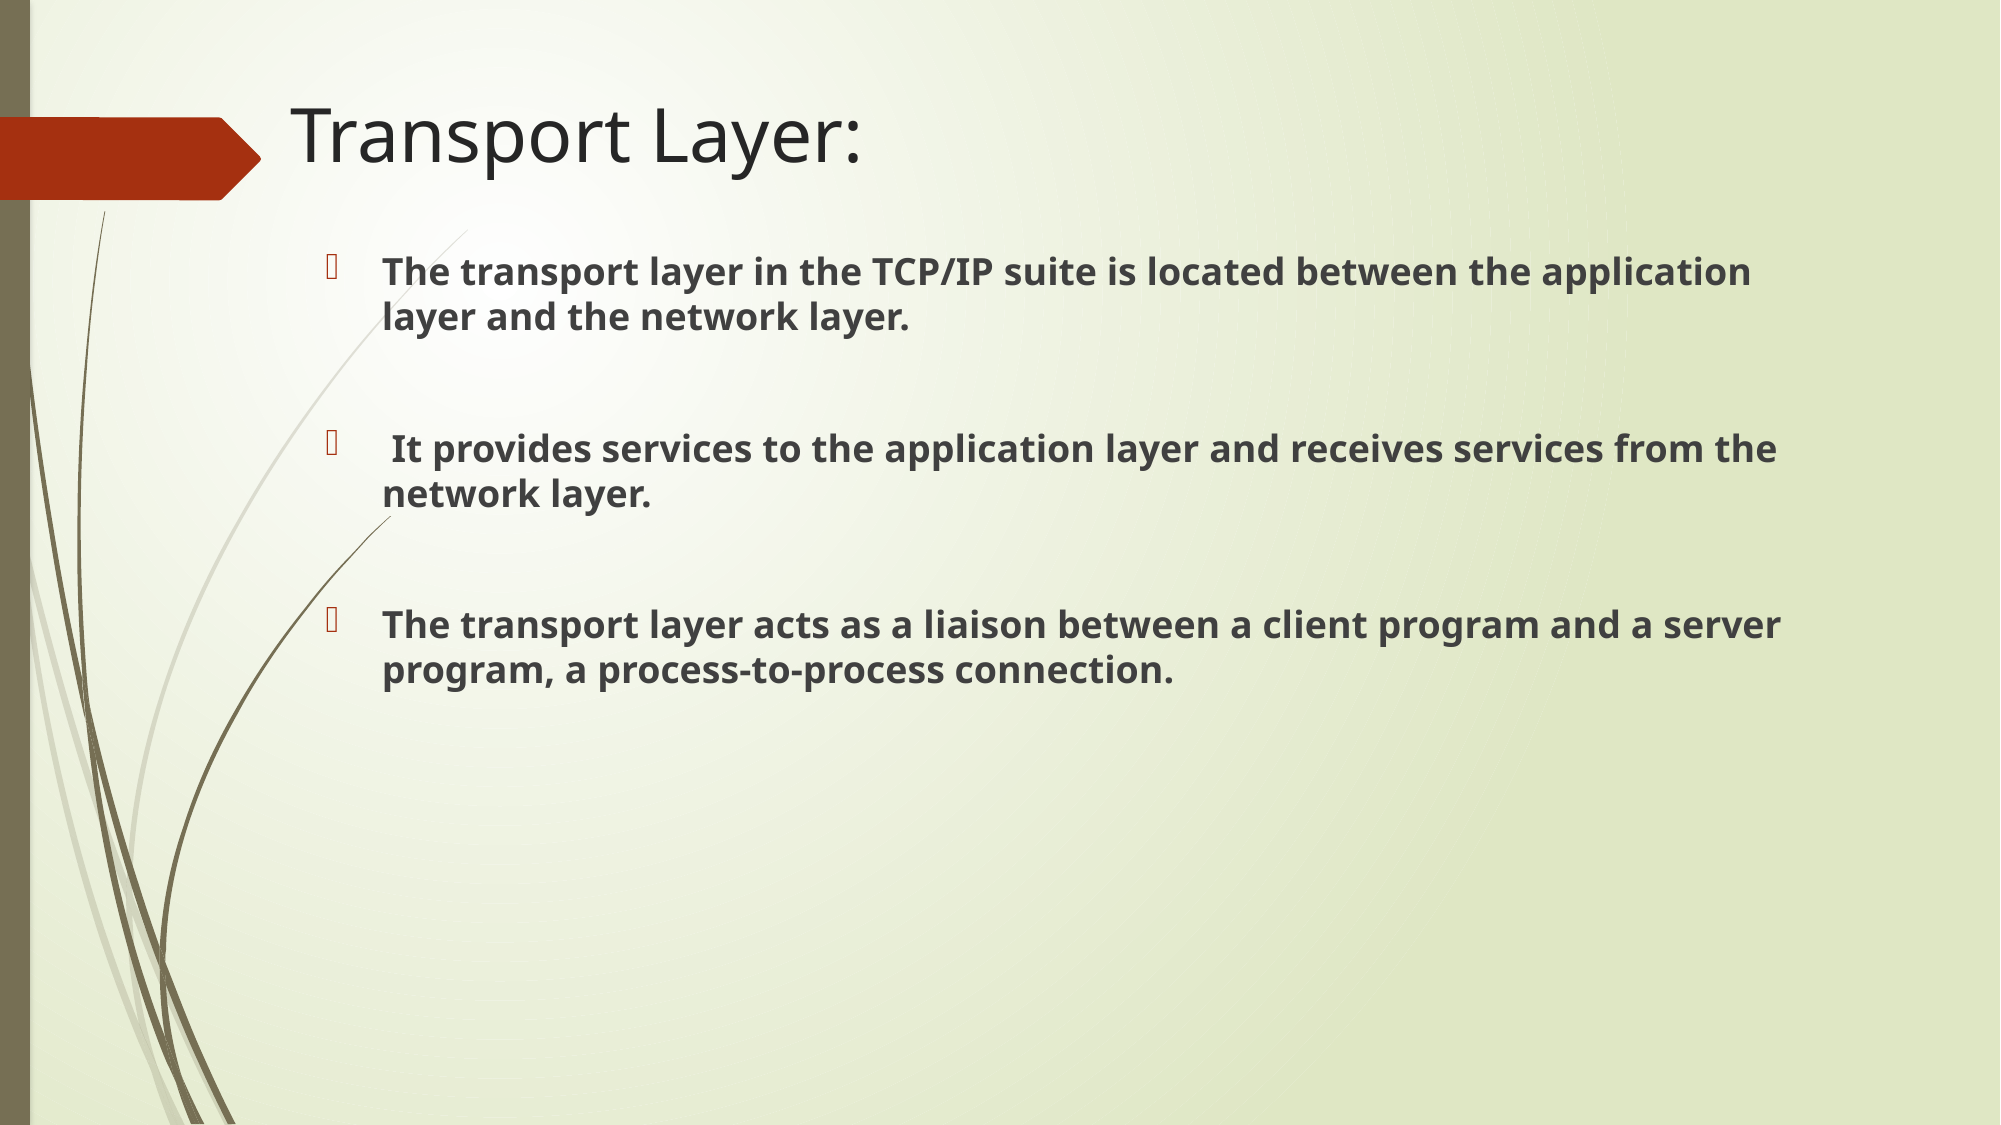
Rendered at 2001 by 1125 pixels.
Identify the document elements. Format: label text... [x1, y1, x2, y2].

title Transport Layer: [275, 79, 2000, 298]
list The transport layer in the TCP/IP suite is located between the application layer and the network layer. It provides services to the application layer and receives services from the network layer. The transport layer acts as a liaison between a client program and a server program, a process-to-process connection. [310, 240, 1834, 934]
